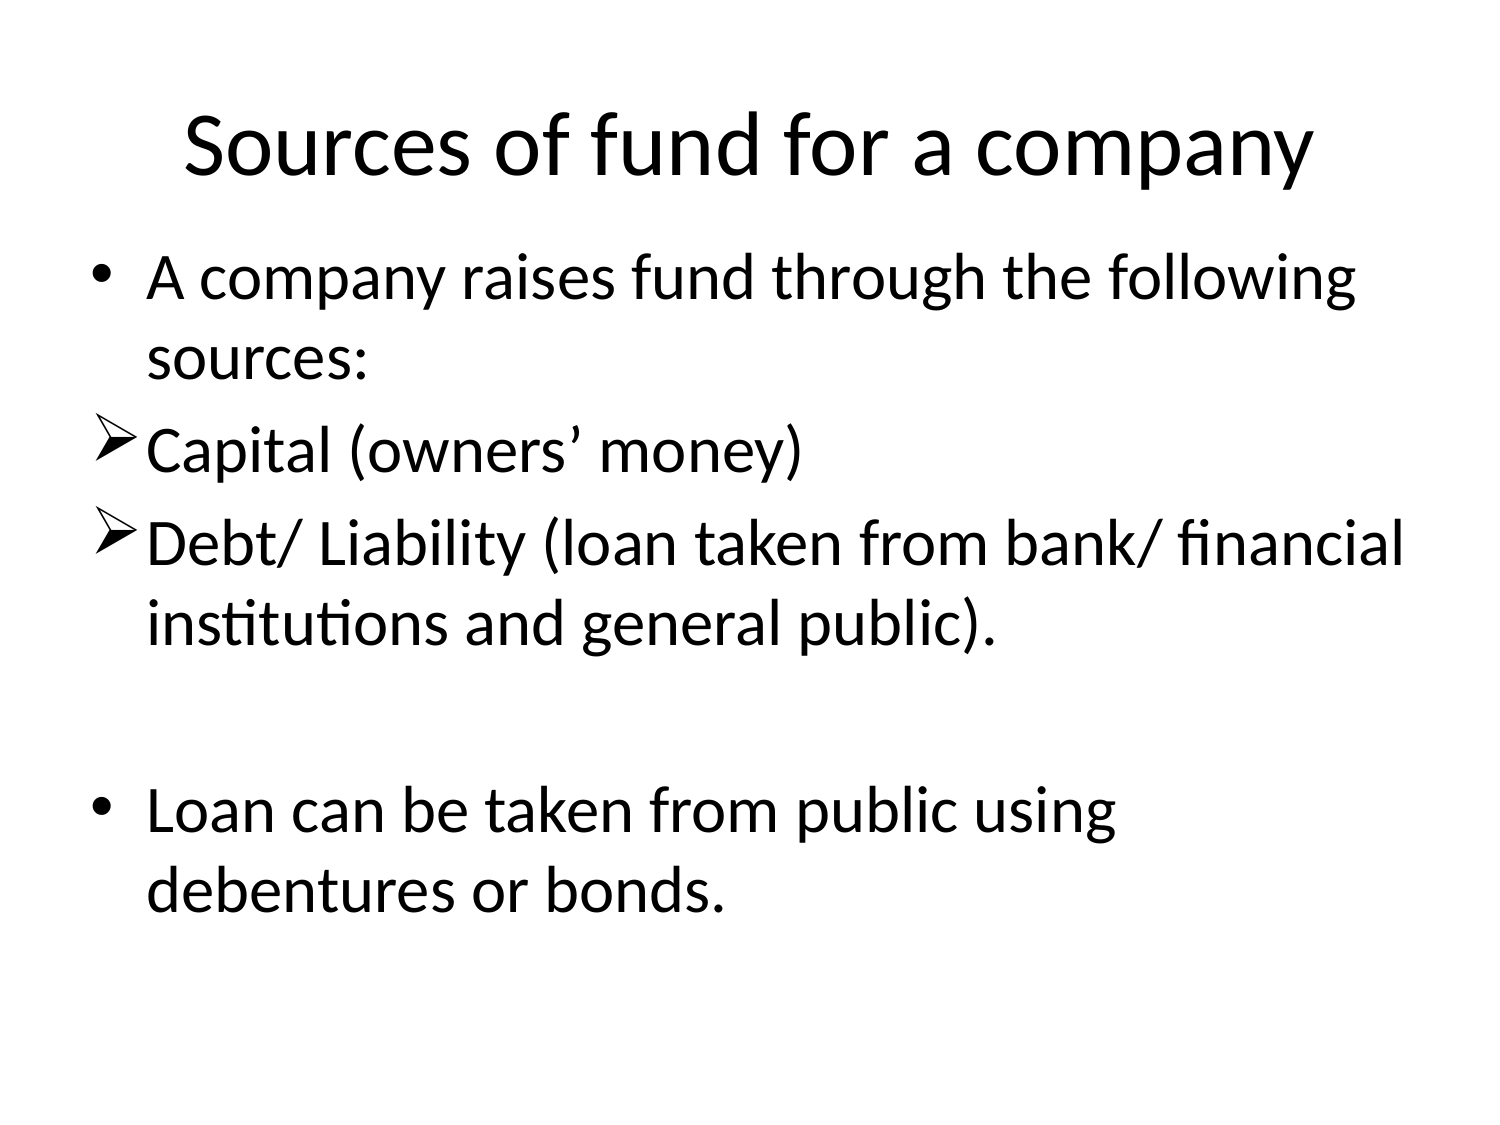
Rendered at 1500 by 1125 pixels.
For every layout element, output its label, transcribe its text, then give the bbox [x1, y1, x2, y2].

title Sources of fund for a company [75, 45, 1425, 224]
list A company raises fund through the following sources: Capital (owners’ money) Debt/ Liability (loan taken from bank/ financial institutions and general public). Loan can be taken from public using debentures or bonds. [75, 224, 1425, 1005]
